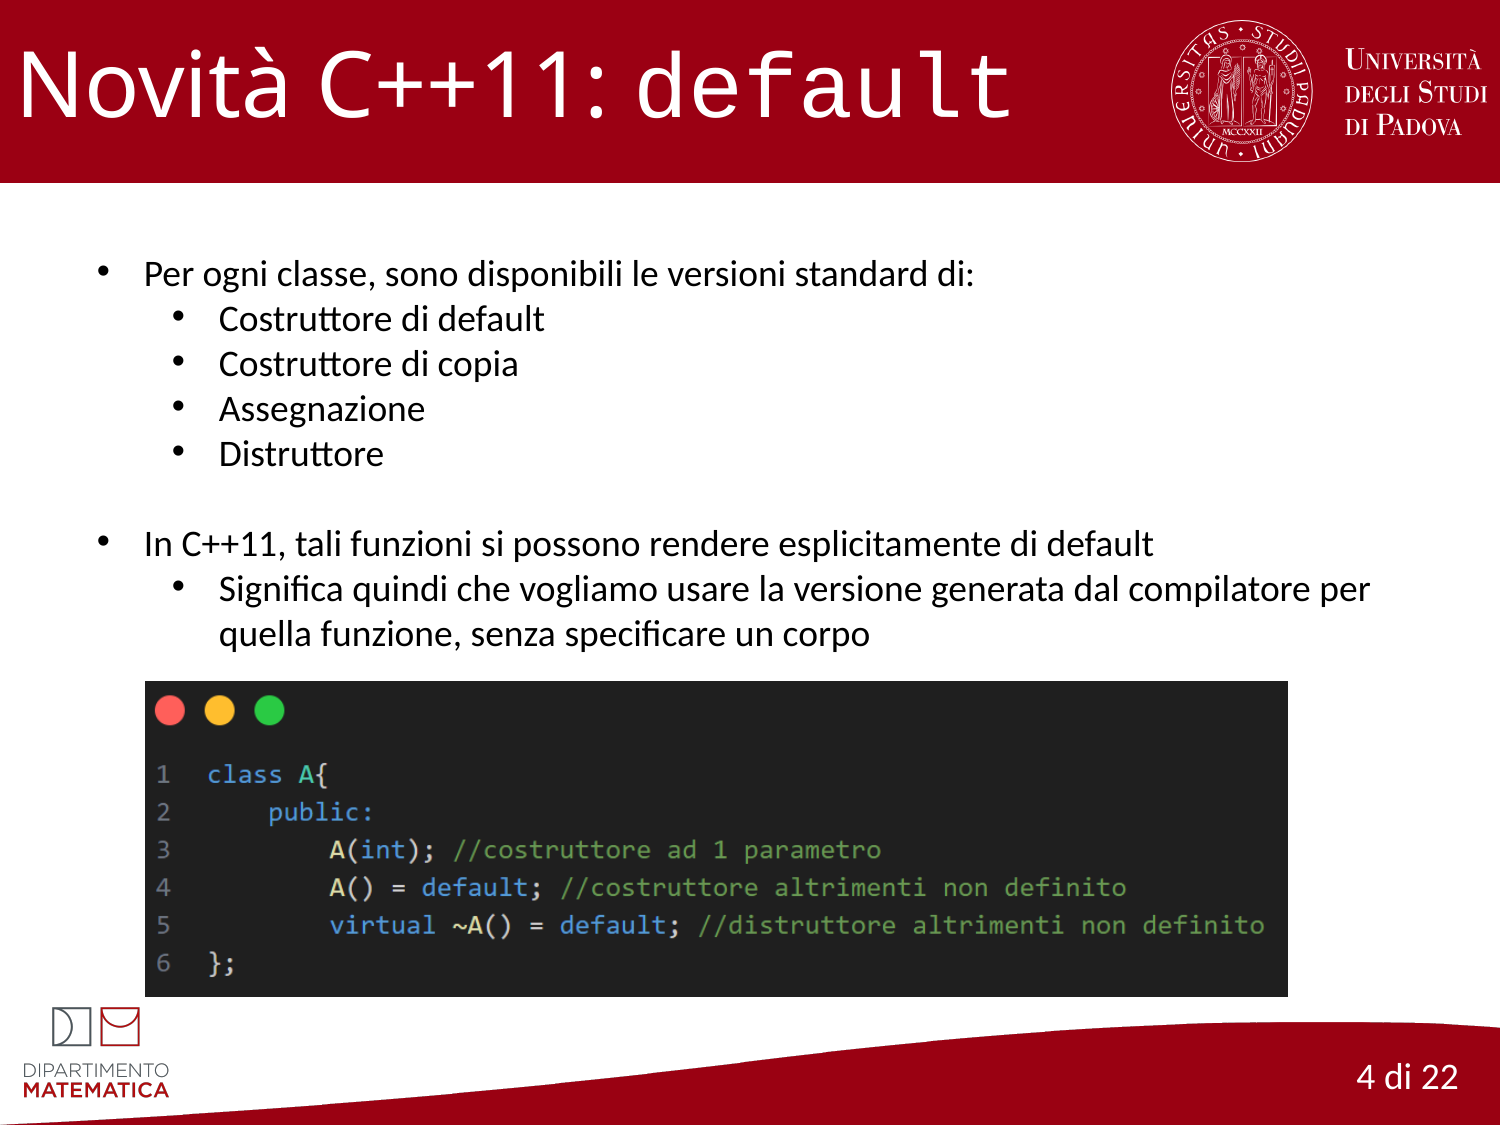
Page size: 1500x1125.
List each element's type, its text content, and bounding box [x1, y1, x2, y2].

text_box Per ogni classe, sono disponibili le versioni standard di: Costruttore di default Costruttore di copia Assegnazione Distruttore In C++11, tali funzioni si possono rendere esplicitamente di default Significa quindi che vogliamo usare la versione generata dal compilatore per quella funzione, senza specificare un corpo [82, 241, 1396, 661]
picture [145, 681, 1288, 998]
picture [0, 1007, 1500, 1125]
slide_number 4 di 22 [1136, 1044, 1474, 1104]
title Novità C++11: default [0, 0, 1159, 180]
picture [1171, 20, 1487, 162]
